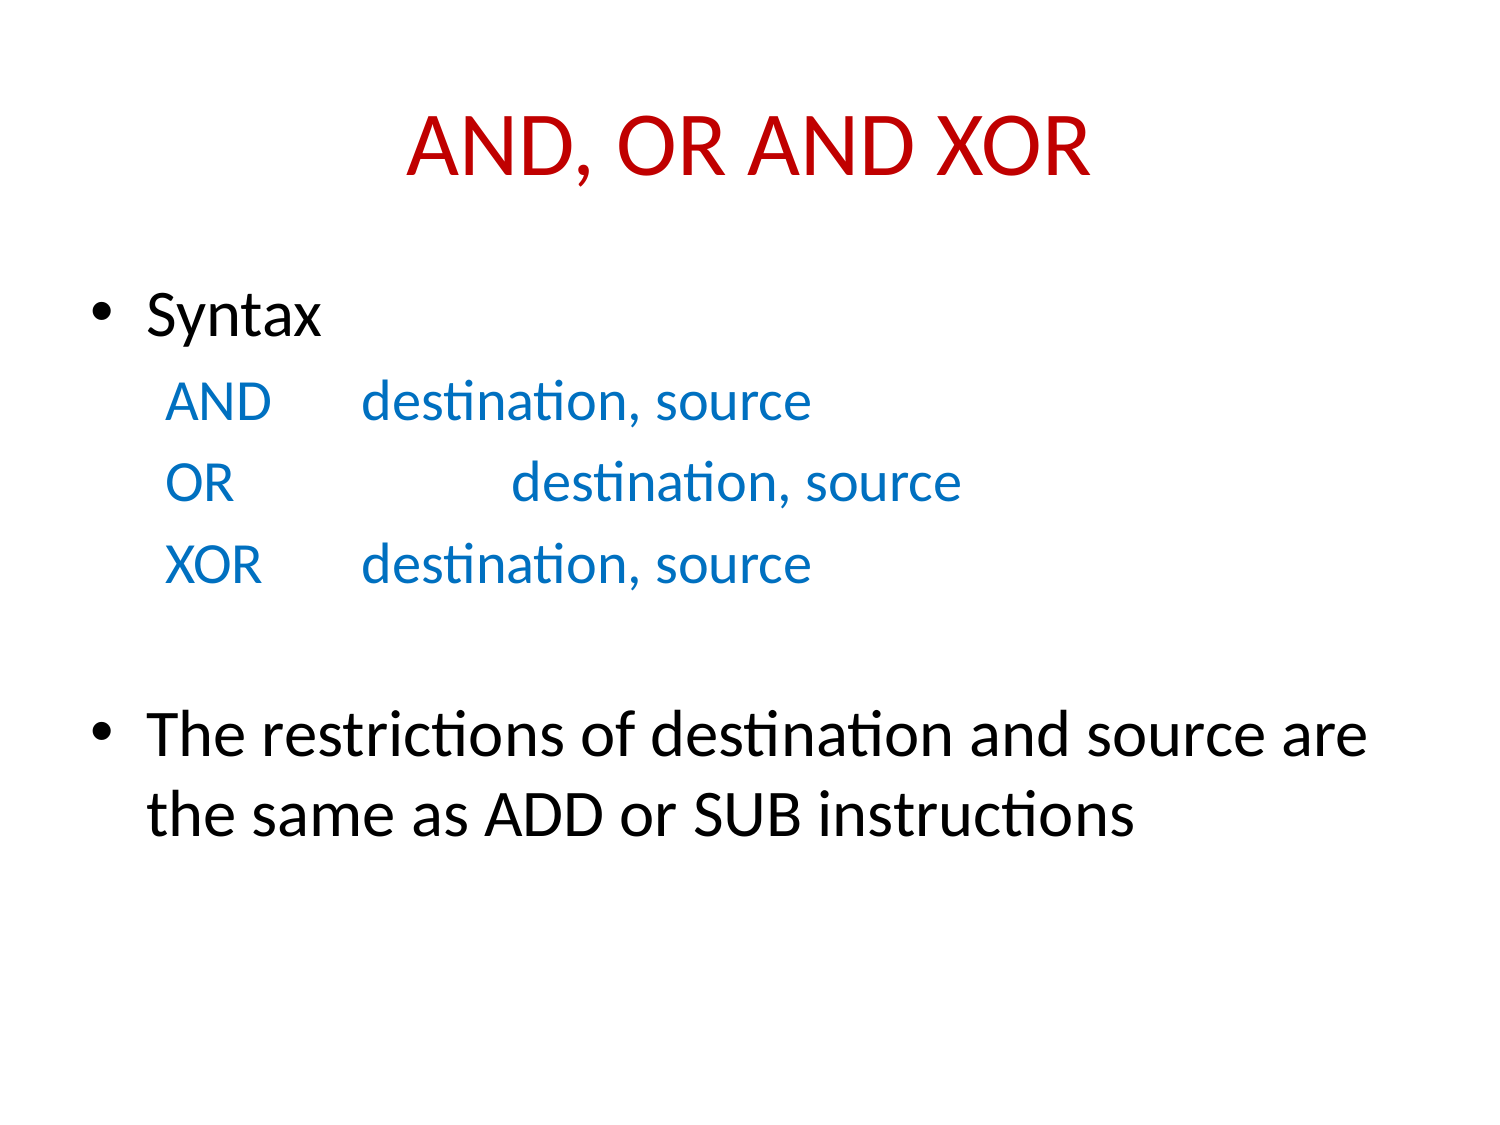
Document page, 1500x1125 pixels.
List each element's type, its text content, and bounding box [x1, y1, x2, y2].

title AND, OR AND XOR [75, 45, 1425, 233]
list Syntax AND destination, source OR destination, source XOR destination, source The restrictions of destination and source are the same as ADD or SUB instructions [75, 262, 1425, 1005]
